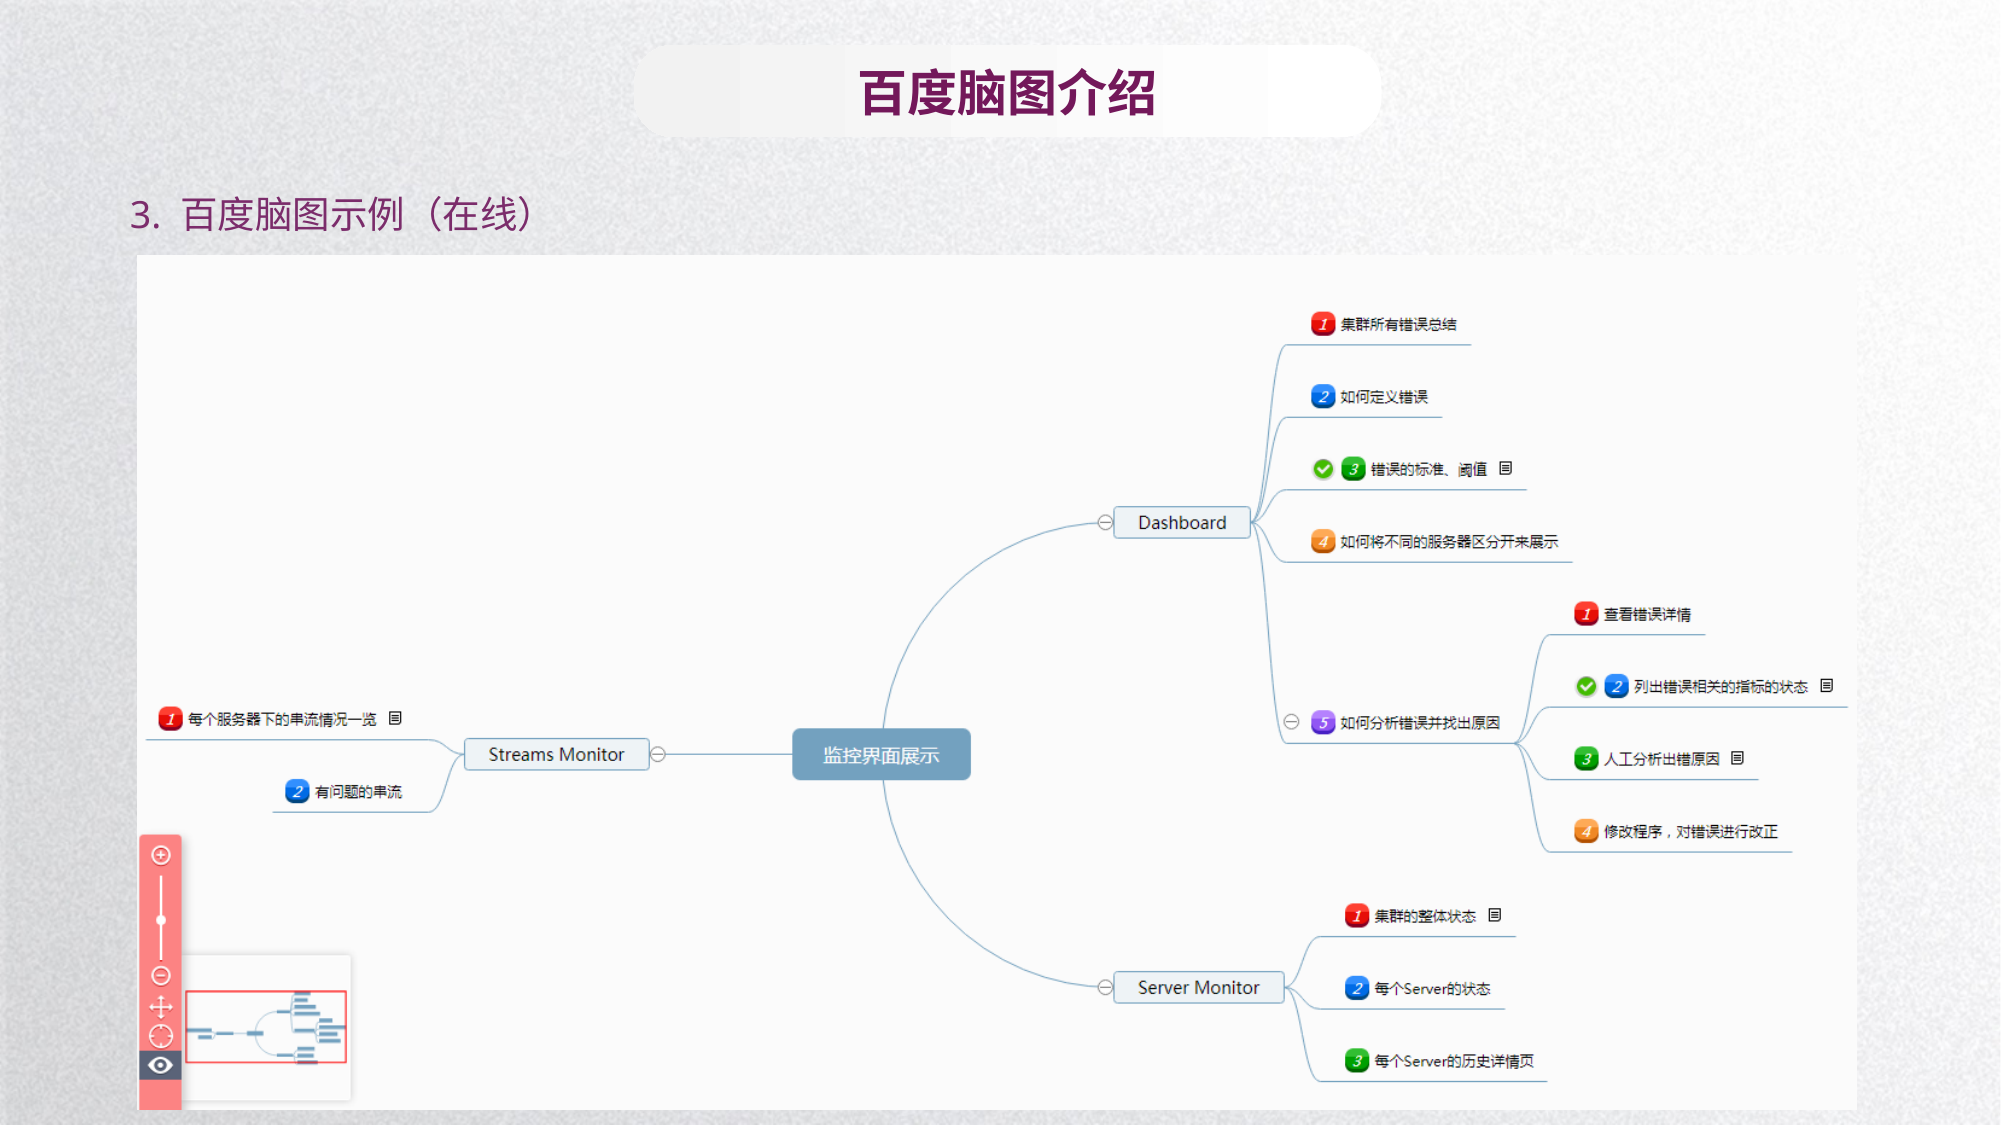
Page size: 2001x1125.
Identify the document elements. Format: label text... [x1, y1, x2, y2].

text_box 3. 百度脑图示例（在线） [115, 160, 1839, 244]
text_box 百度脑图介绍 [631, 42, 1384, 140]
picture [0, 0, 2001, 1125]
